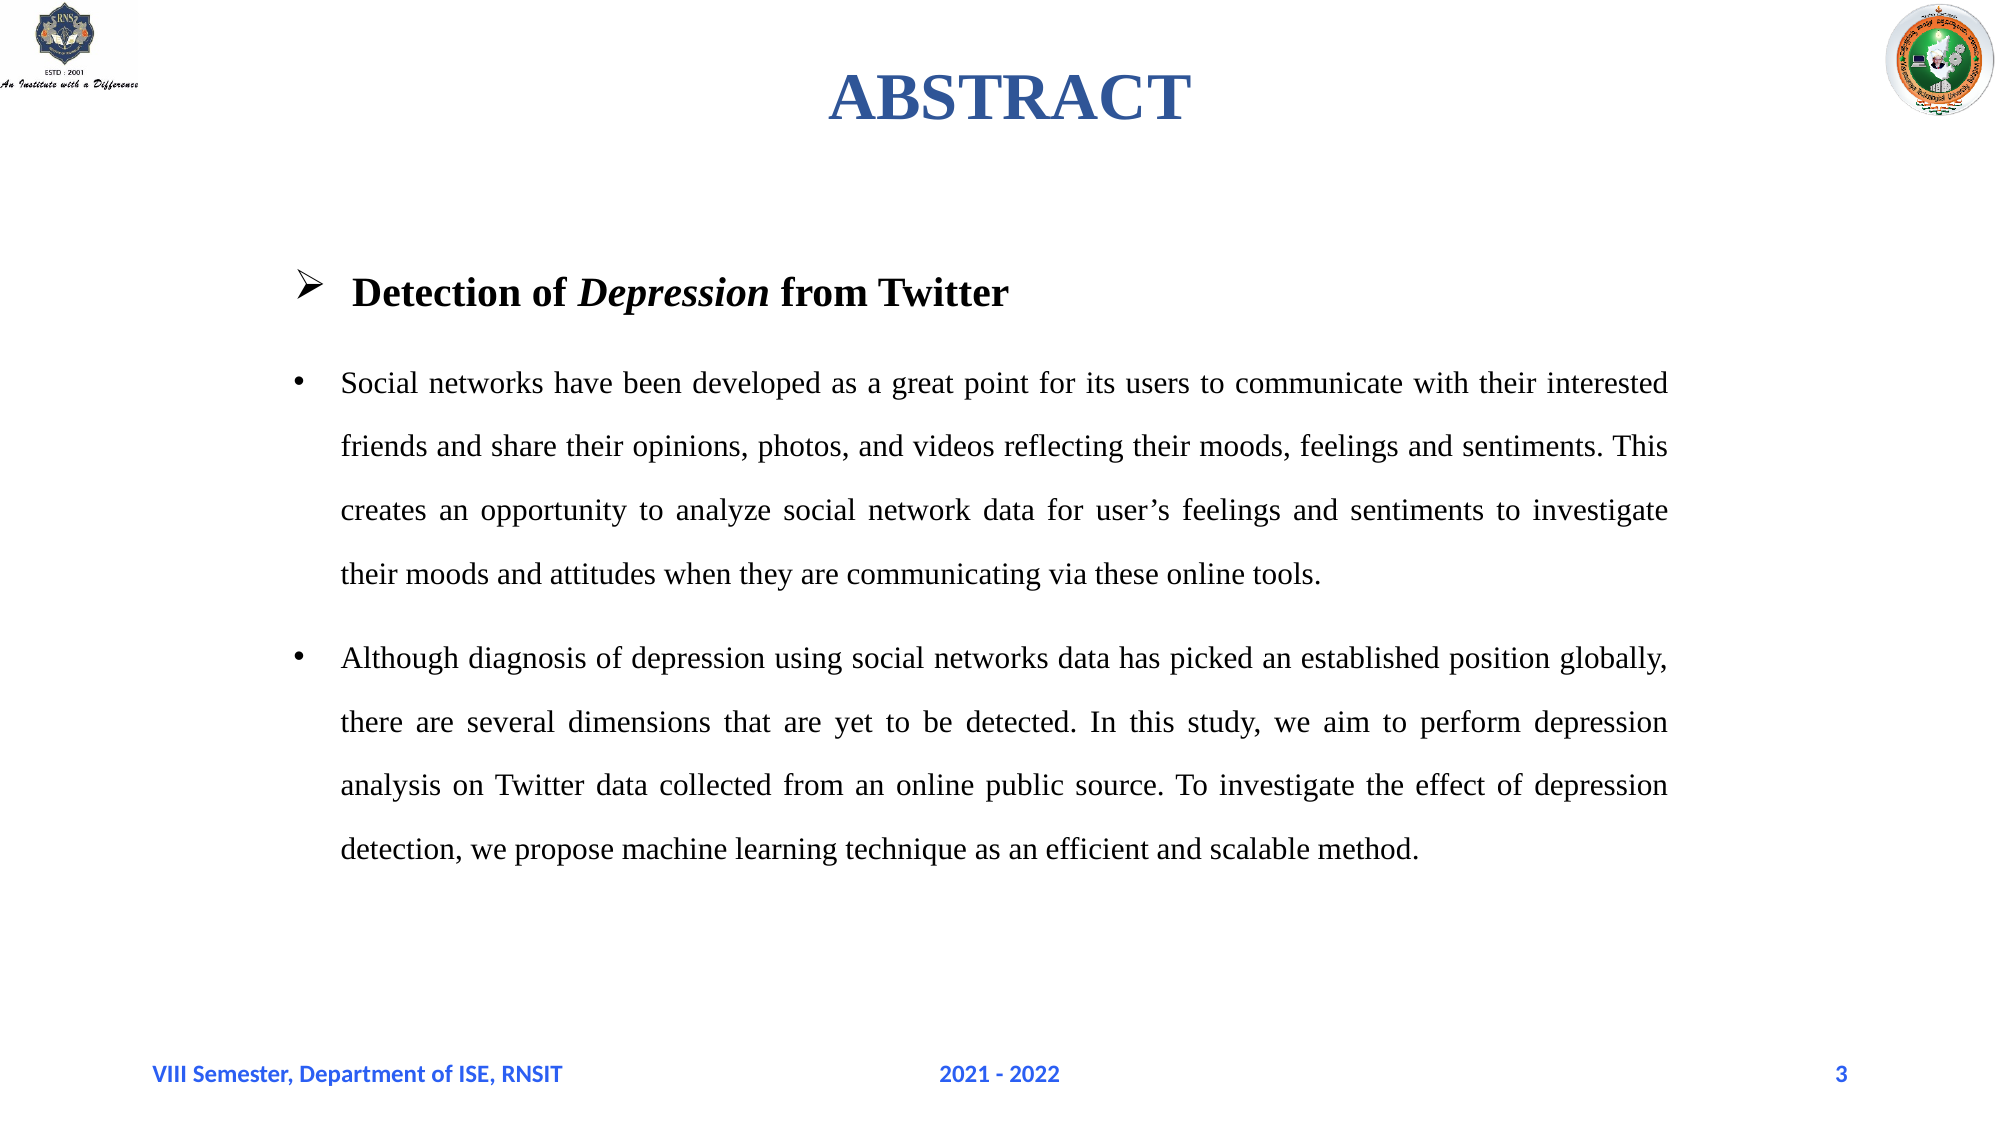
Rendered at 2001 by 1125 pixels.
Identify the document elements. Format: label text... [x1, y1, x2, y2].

text_box ABSTRACT [397, 54, 1623, 222]
picture [1882, 2, 1997, 117]
text_box 2021 - 2022 [662, 1042, 1338, 1103]
picture [0, 0, 138, 90]
text_box 3 [1412, 1042, 1863, 1103]
text_box VIII Semester, Department of ISE, RNSIT [137, 1042, 662, 1103]
text_box Detection of Depression from Twitter Social networks have been developed as a great point for its users to communicate with their interested friends and share their opinions, photos, and videos reflecting their moods, feelings and sentiments. This creates an opportunity to analyze social network data for user’s feelings and sentiments to investigate their moods and attitudes when they are communicating via these online tools. Although diagnosis of depression using social networks data has picked an established position globally, there are several dimensions that are yet to be detected. In this study, we aim to perform depression analysis on Twitter data collected from an online public source. To investigate the effect of depression detection, we propose machine learning technique as an efficient and scalable method. [279, 222, 1686, 976]
